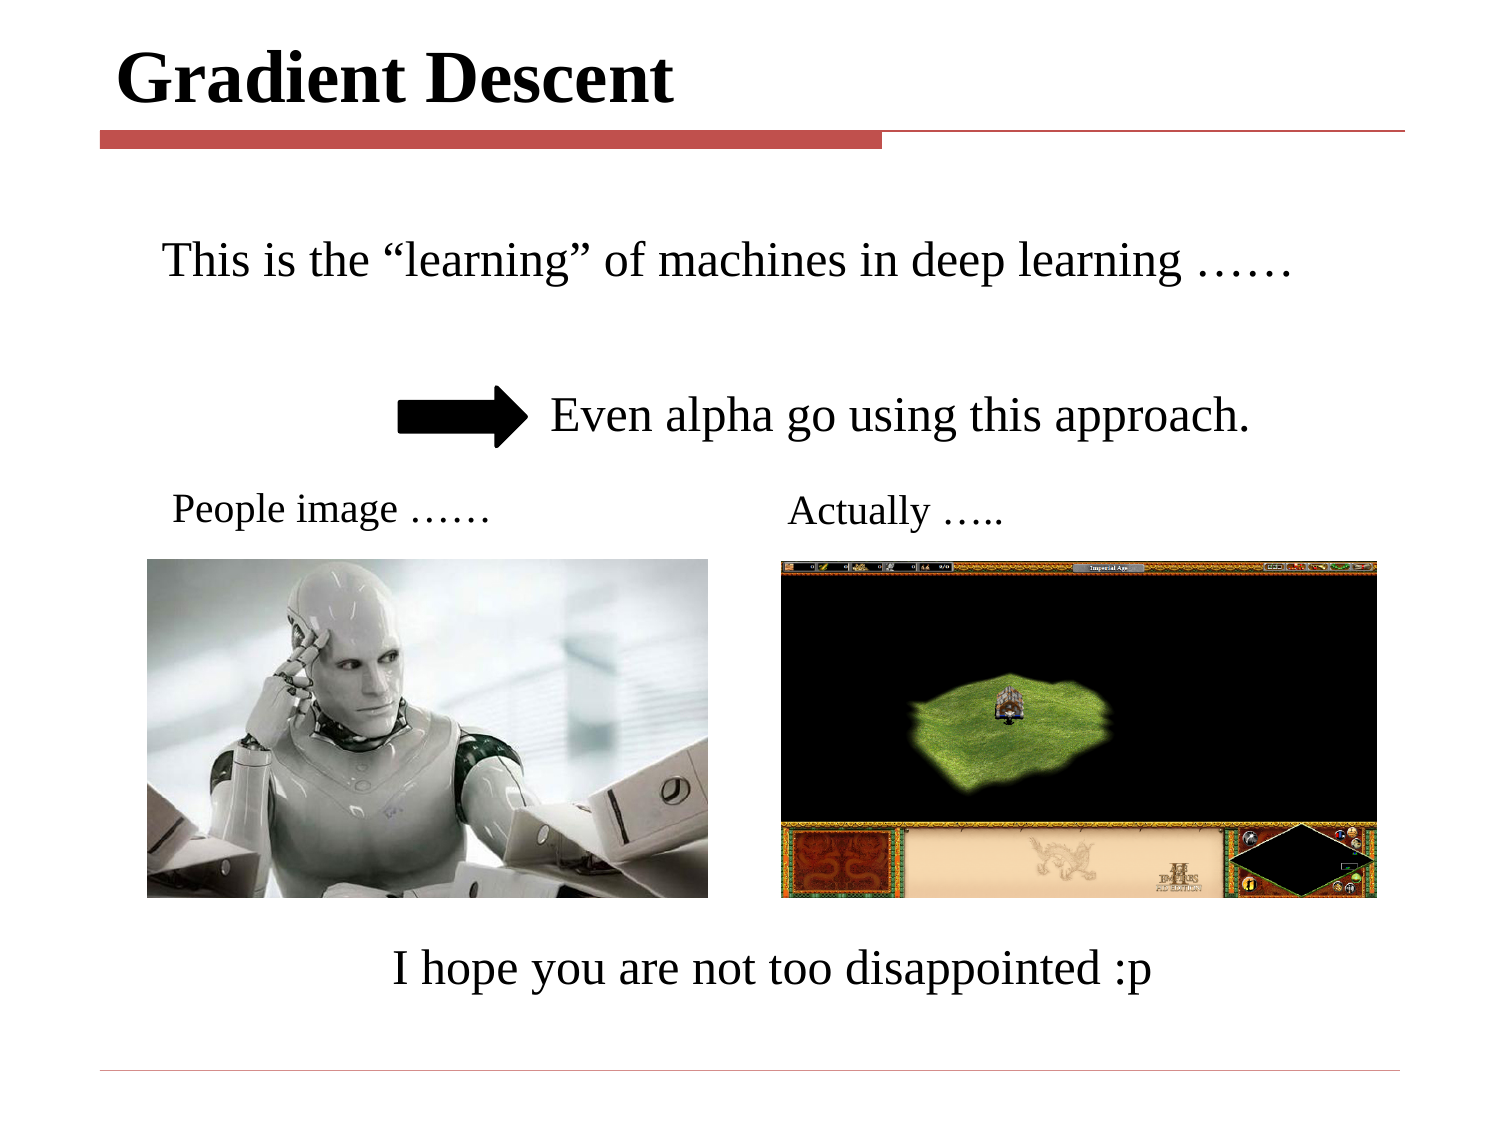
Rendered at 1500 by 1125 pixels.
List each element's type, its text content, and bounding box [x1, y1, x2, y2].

text_box [397, 385, 528, 449]
text_box This is the “learning” of machines in deep learning …… [146, 219, 1312, 294]
text_box Actually ….. [772, 475, 1385, 541]
picture [146, 559, 708, 898]
text_box People image …… [25, 473, 639, 538]
text_box I hope you are not too disappointed :p [272, 927, 1273, 1002]
title Gradient Descent [100, 30, 1412, 126]
text_box Even alpha go using this approach. [535, 373, 1412, 449]
picture [780, 561, 1377, 898]
